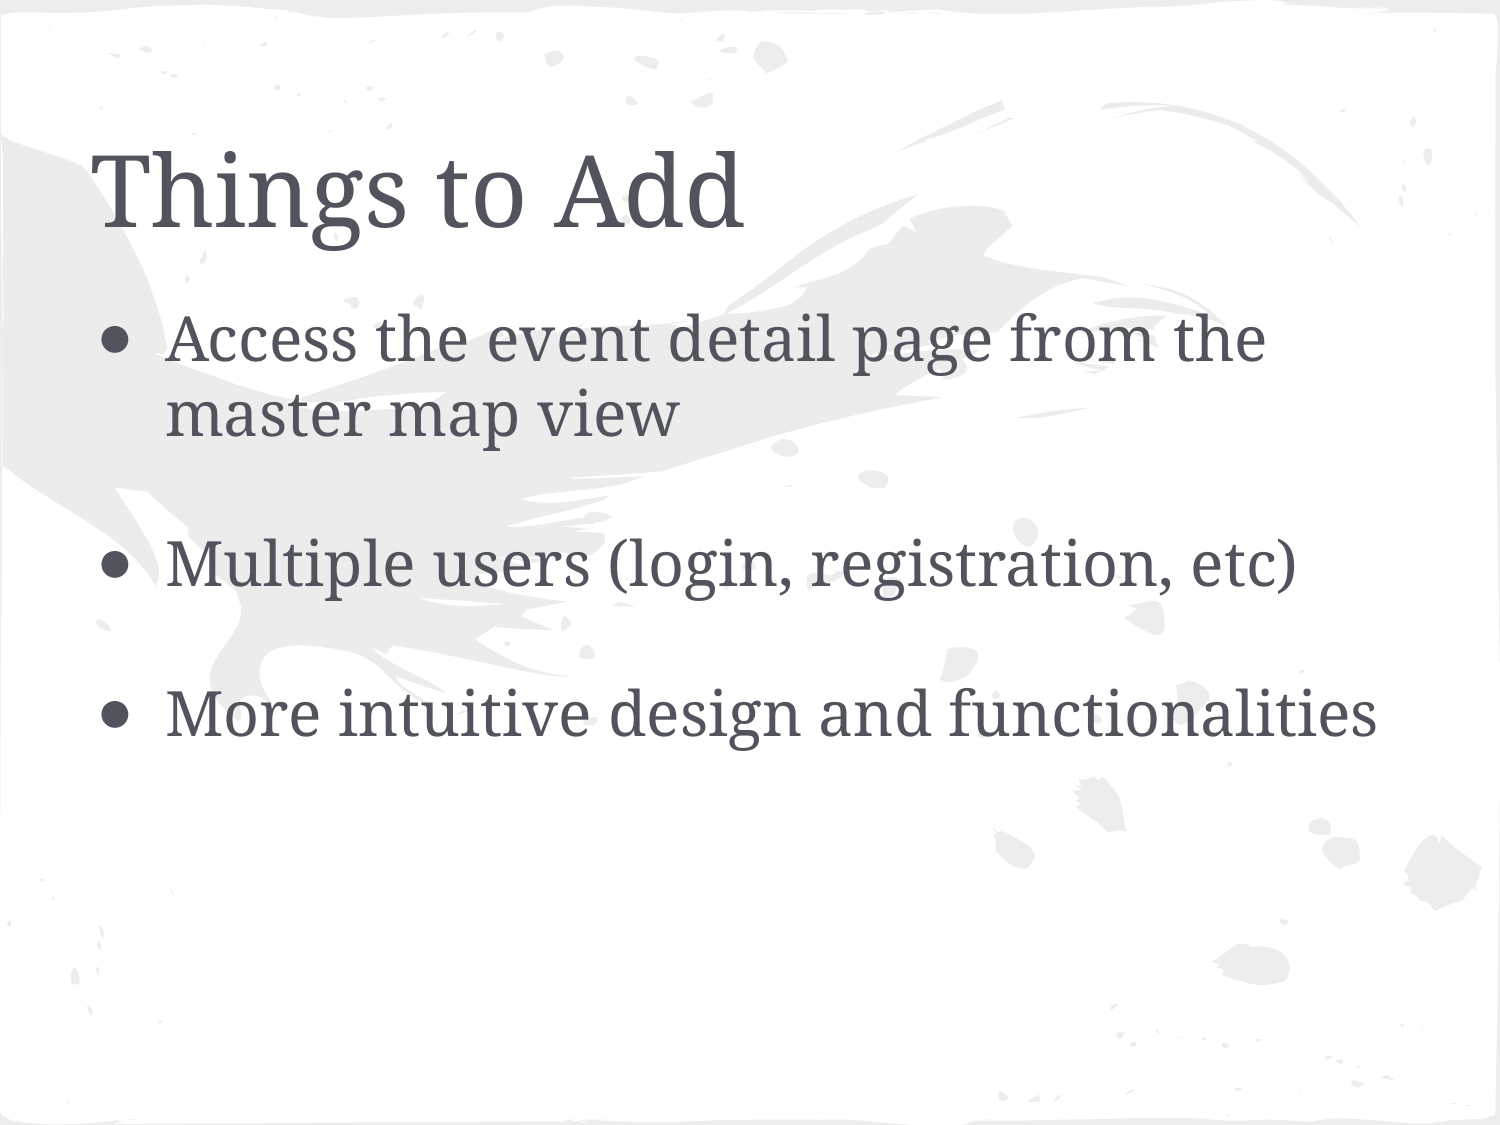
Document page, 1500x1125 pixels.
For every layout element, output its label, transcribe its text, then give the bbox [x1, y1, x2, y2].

title Things to Add [75, 34, 1425, 263]
list Access the event detail page from the master map view Multiple users (login, registration, etc) More intuitive design and functionalities [75, 283, 1425, 1078]
